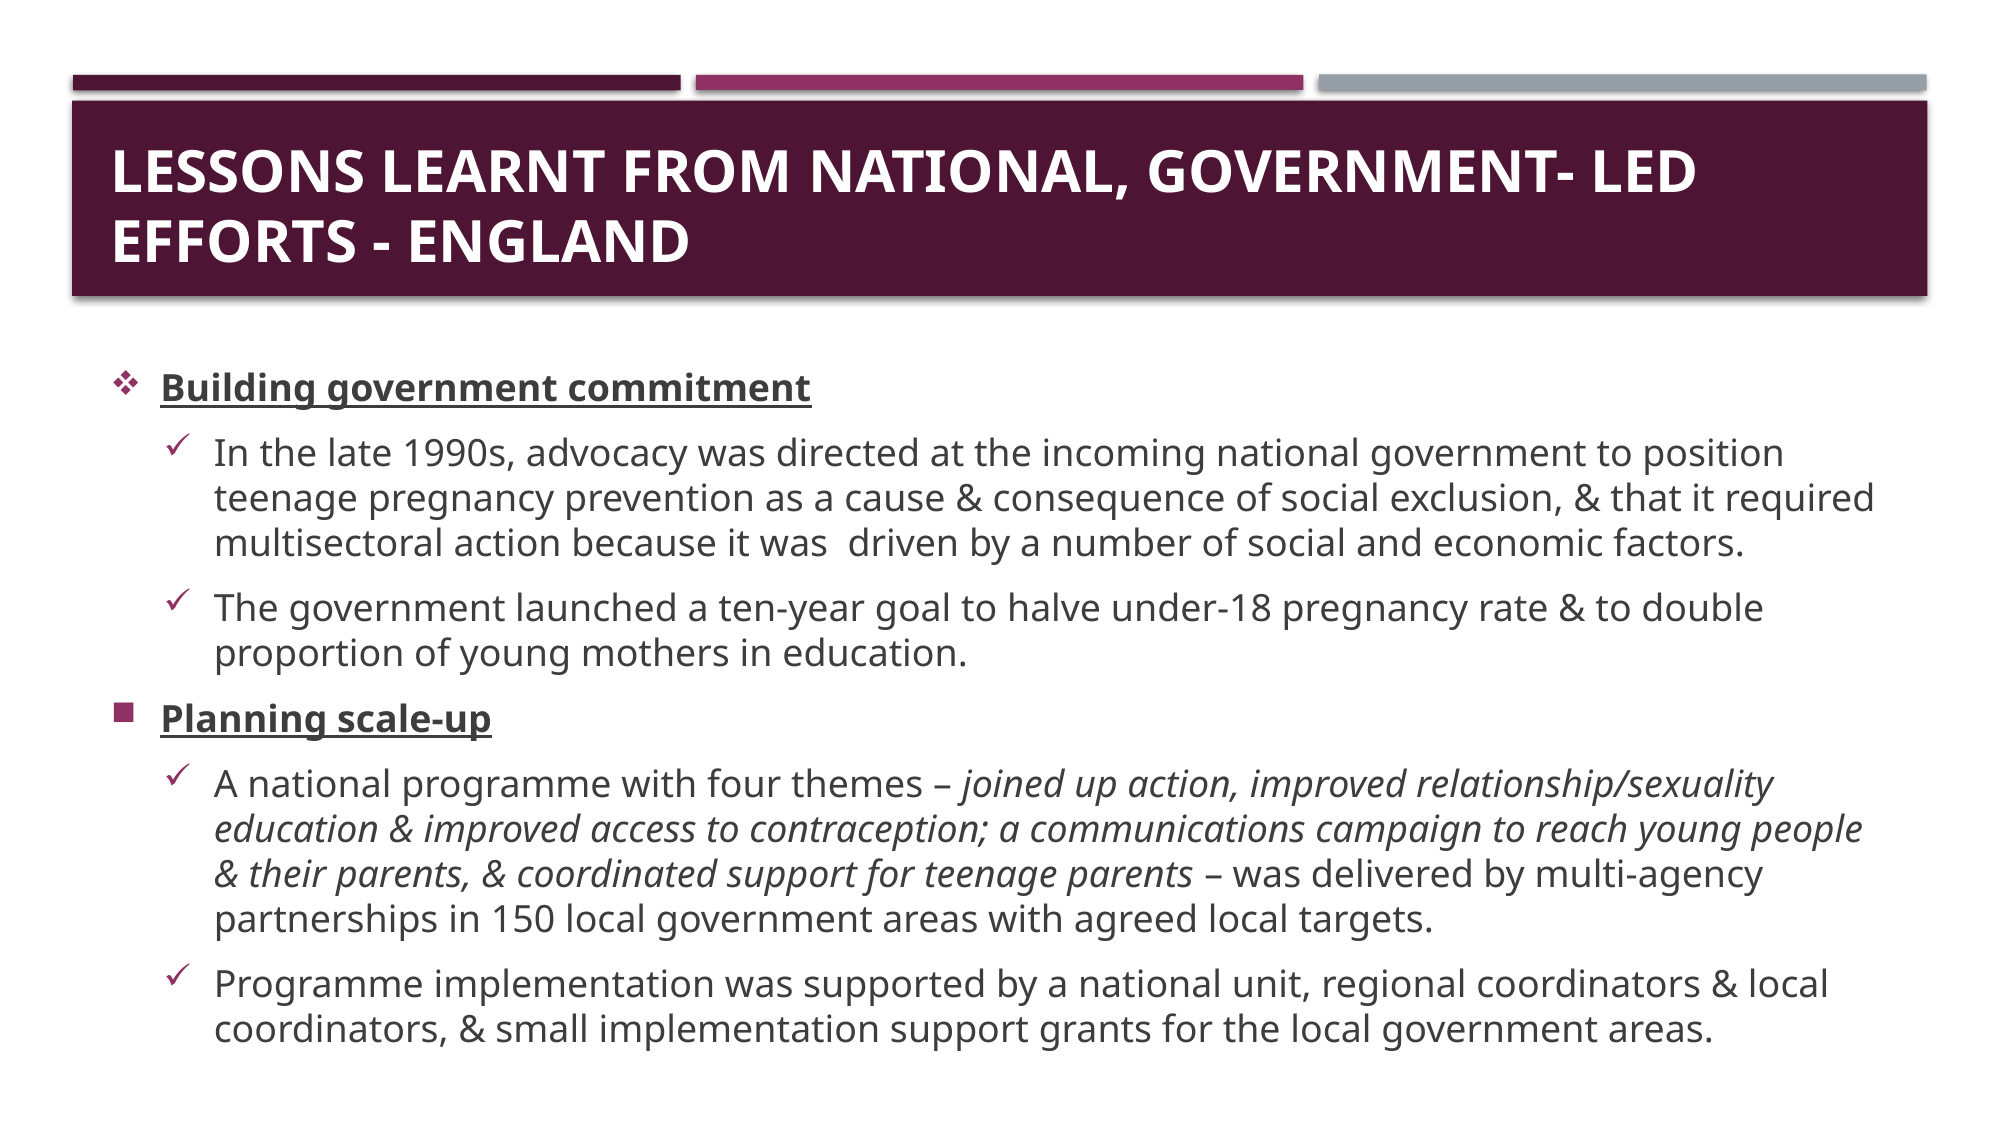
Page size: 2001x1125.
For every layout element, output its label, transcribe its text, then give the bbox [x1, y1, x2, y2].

title Lessons Learnt From National, Government- Led Efforts - England [95, 115, 1905, 282]
list Building government commitment In the late 1990s, advocacy was directed at the incoming national government to position teenage pregnancy prevention as a cause & consequence of social exclusion, & that it required multisectoral action because it was driven by a number of social and economic factors. The government launched a ten-year goal to halve under-18 pregnancy rate & to double proportion of young mothers in education. Planning scale-up A national programme with four themes – joined up action, improved relationship/sexuality education & improved access to contraception; a communications campaign to reach young people & their parents, & coordinated support for teenage parents – was delivered by multi-agency partnerships in 150 local government areas with agreed local targets. Programme implementation was supported by a national unit, regional coordinators & local coordinators, & small implementation support grants for the local government areas. [95, 357, 1905, 1057]
